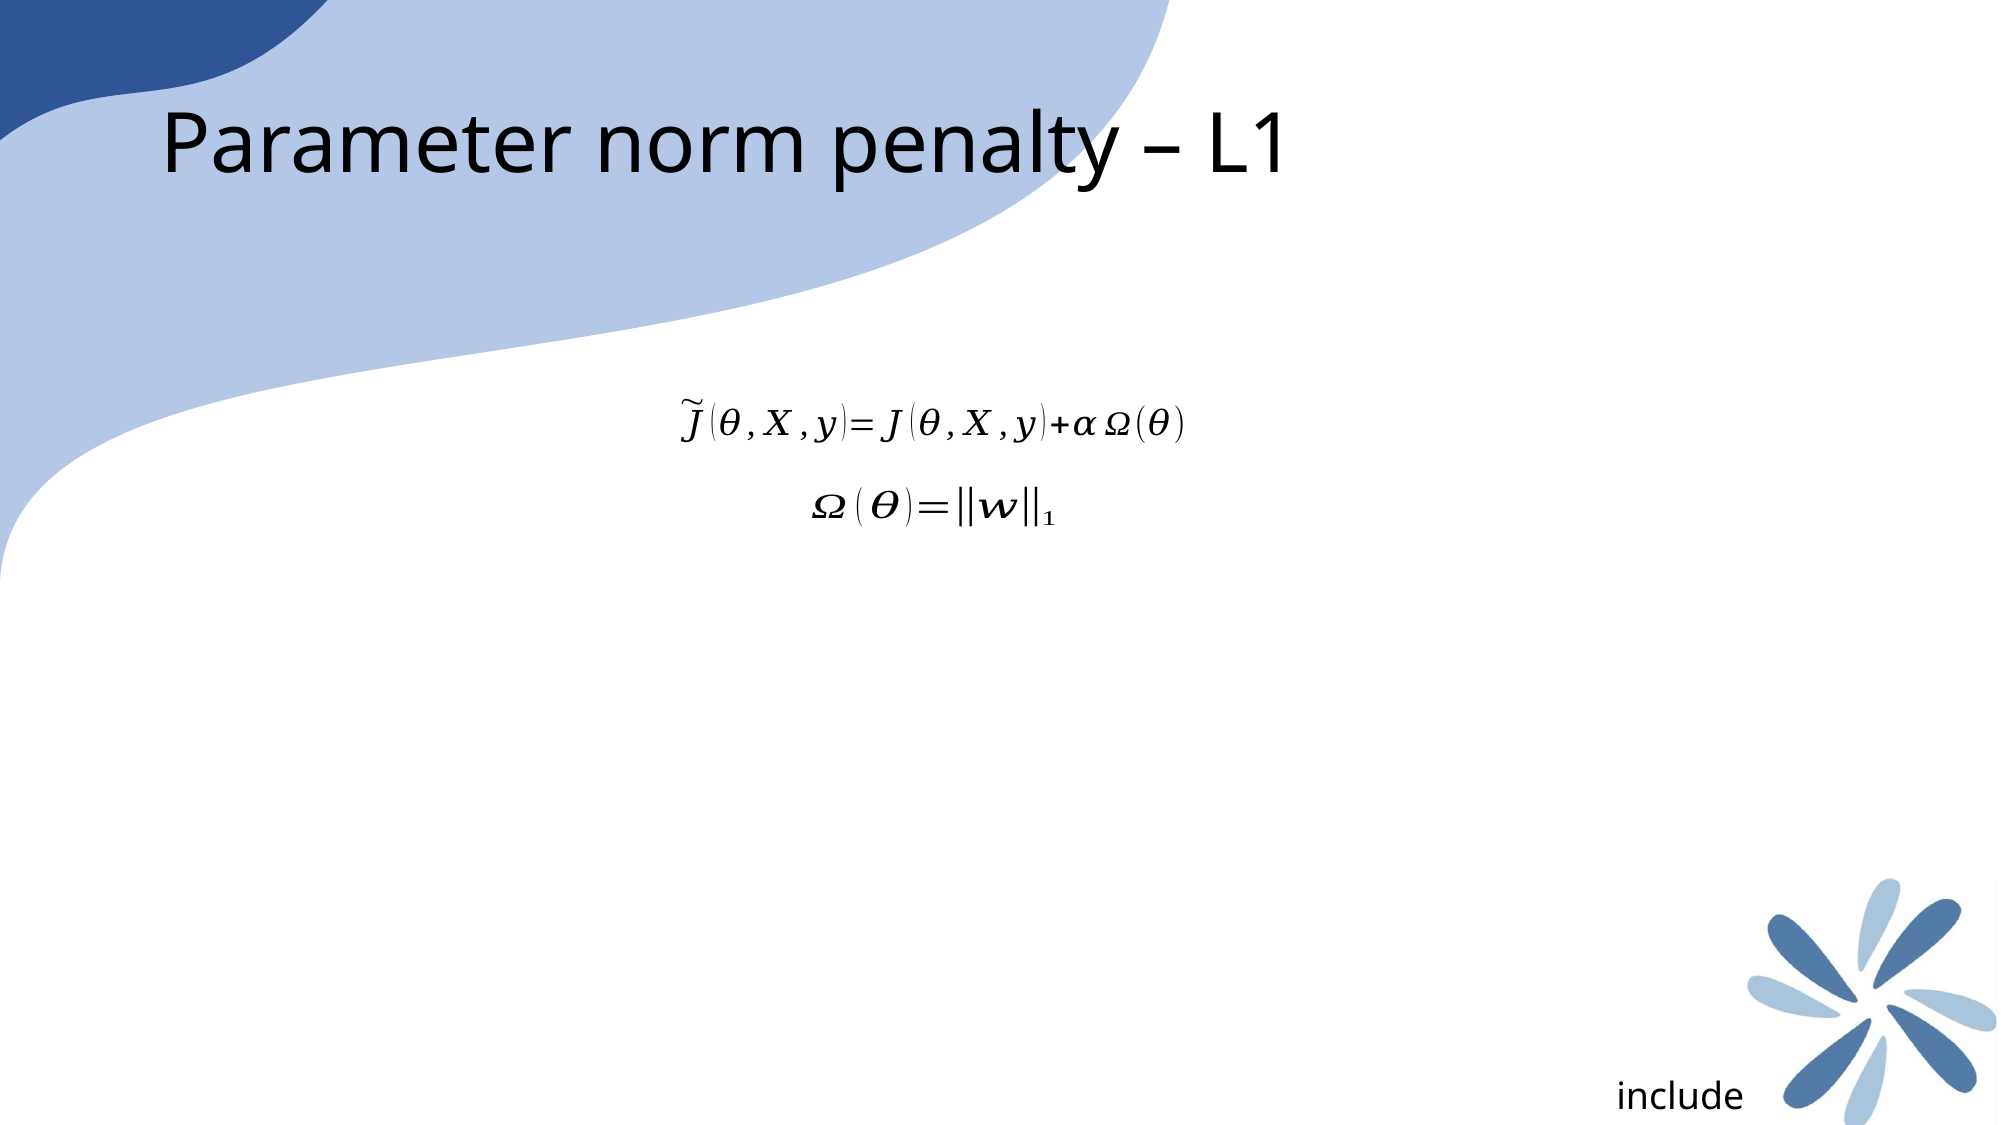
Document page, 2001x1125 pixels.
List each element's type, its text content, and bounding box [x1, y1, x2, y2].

list Parameter norm penalty – L1 [145, 93, 1846, 244]
picture [1747, 877, 1997, 1125]
